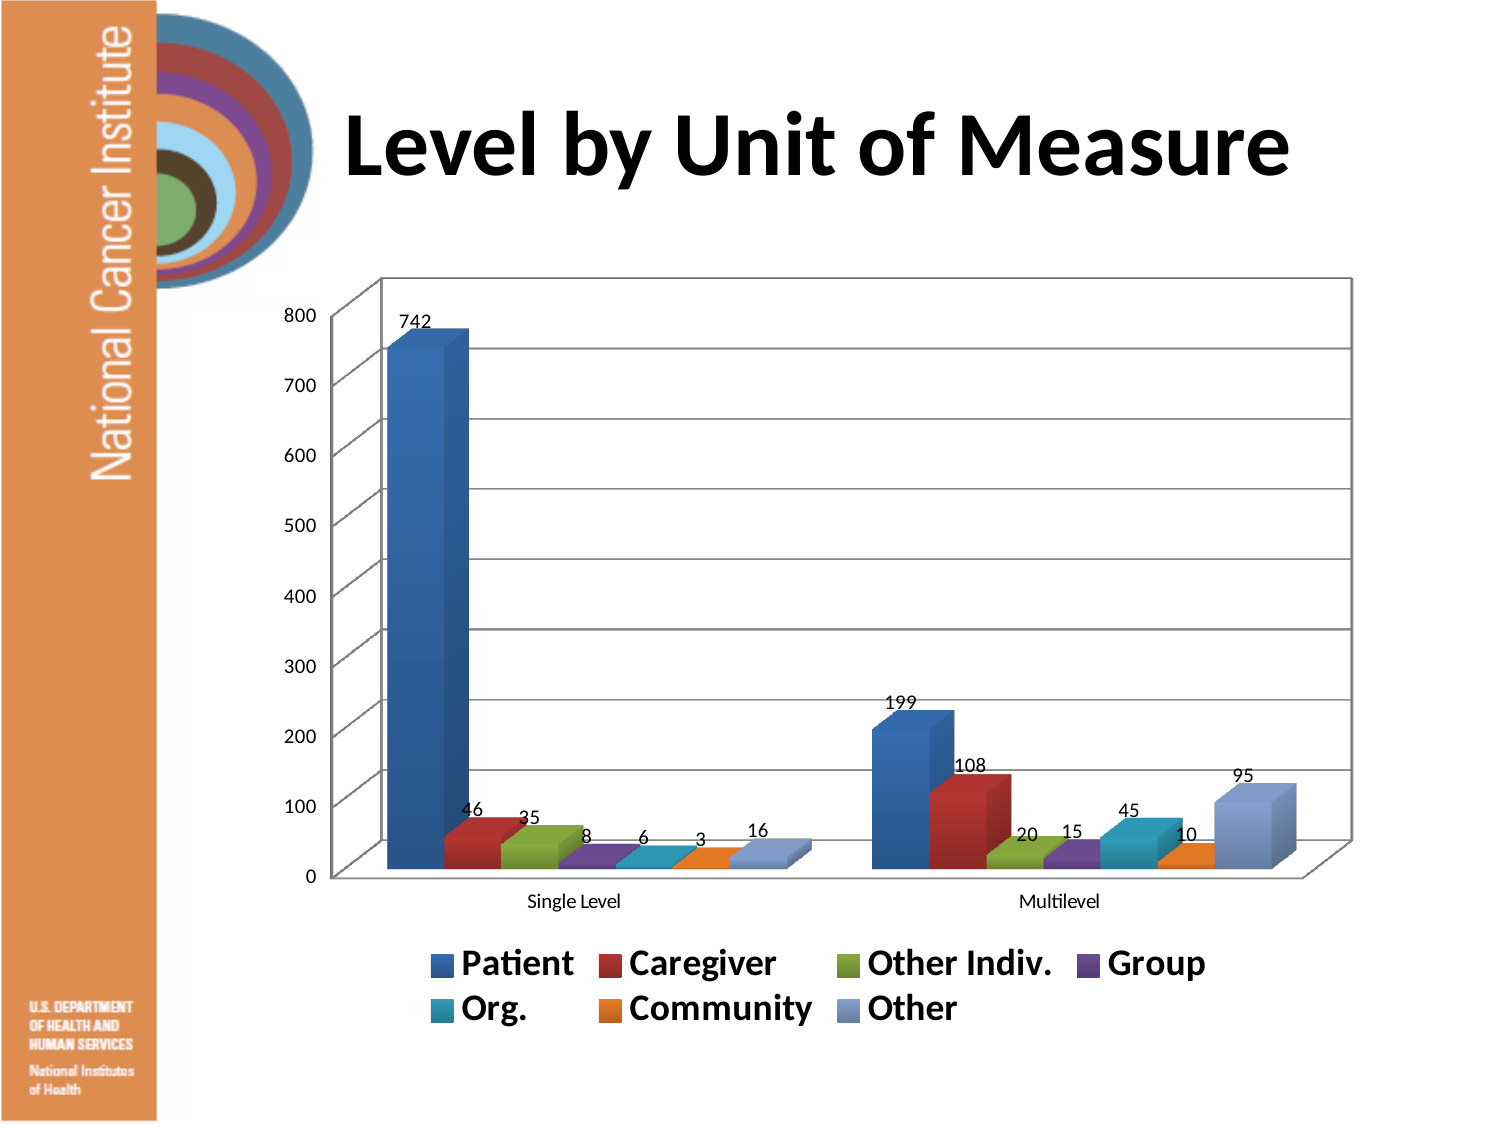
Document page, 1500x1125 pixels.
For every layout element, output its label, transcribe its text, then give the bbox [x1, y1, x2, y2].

chart [249, 262, 1388, 1038]
picture [0, 0, 318, 1125]
title Level by Unit of Measure [212, 45, 1425, 233]
